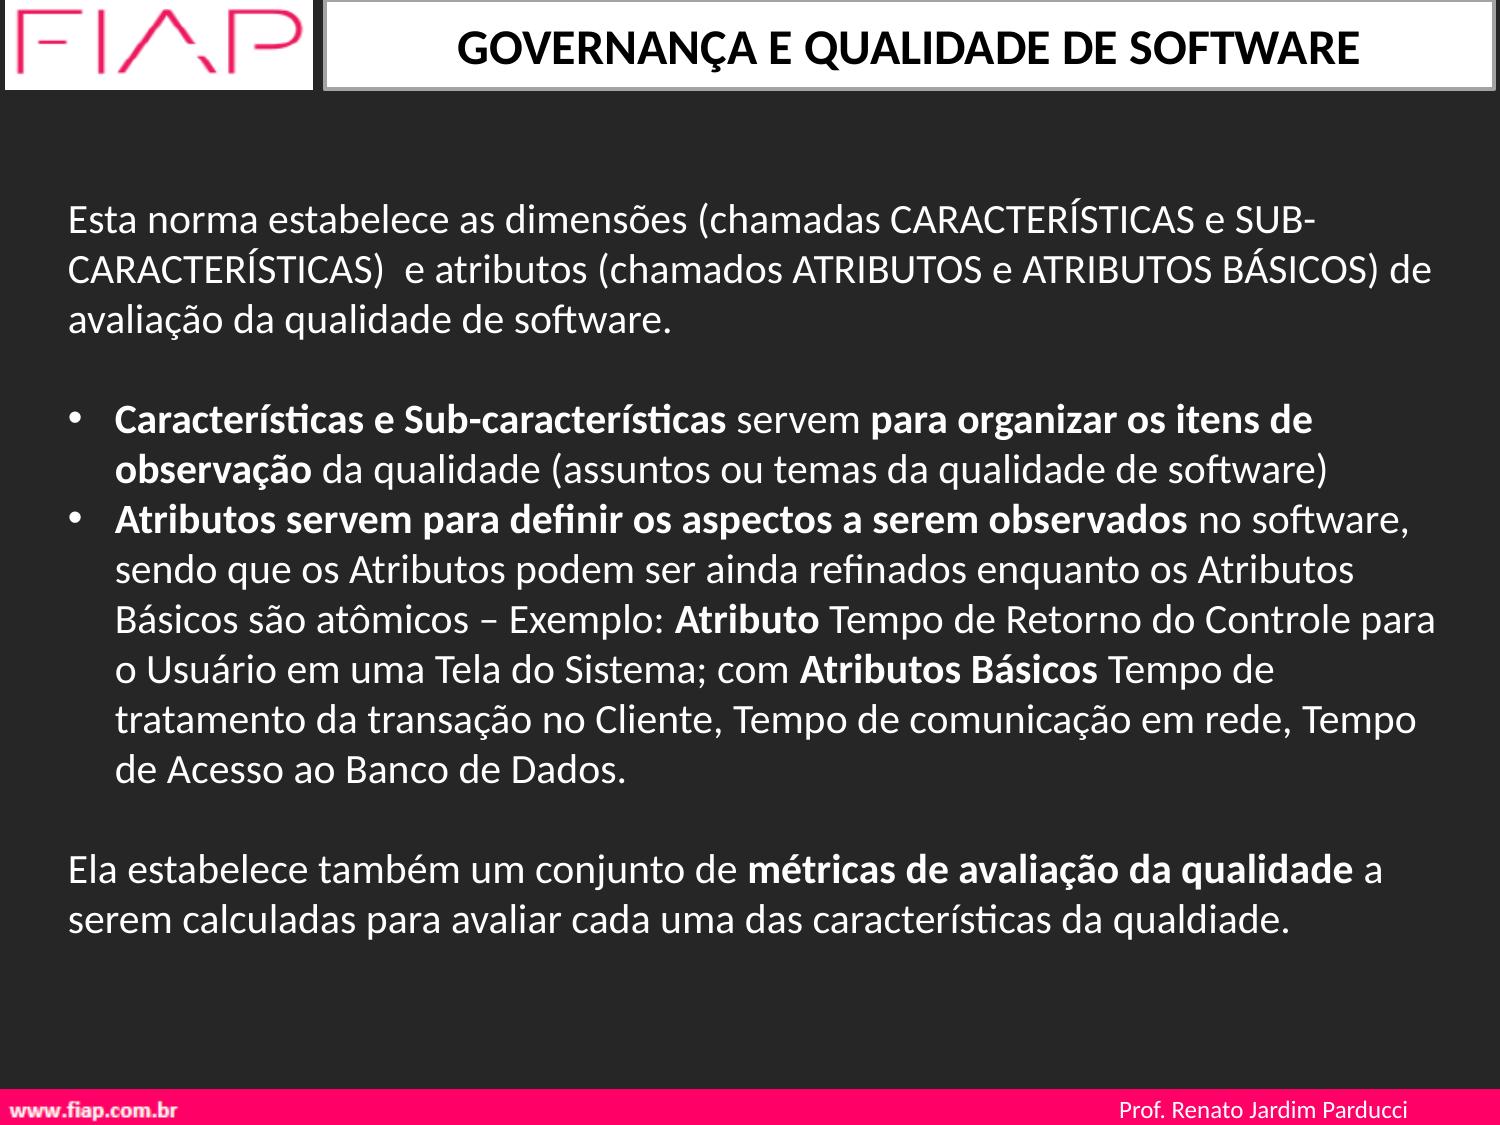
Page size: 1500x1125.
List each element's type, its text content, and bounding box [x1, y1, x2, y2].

text_box Esta norma estabelece as dimensões (chamadas CARACTERÍSTICAS e SUB-CARACTERÍSTICAS) e atributos (chamados ATRIBUTOS e ATRIBUTOS BÁSICOS) de avaliação da qualidade de software. Características e Sub-características servem para organizar os itens de observação da qualidade (assuntos ou temas da qualidade de software) Atributos servem para definir os aspectos a serem observados no software, sendo que os Atributos podem ser ainda refinados enquanto os Atributos Básicos são atômicos – Exemplo: Atributo Tempo de Retorno do Controle para o Usuário em uma Tela do Sistema; com Atributos Básicos Tempo de tratamento da transação no Cliente, Tempo de comunicação em rede, Tempo de Acesso ao Banco de Dados. Ela estabelece também um conjunto de métricas de avaliação da qualidade a serem calculadas para avaliar cada uma das características da qualdiade. [53, 184, 1471, 950]
